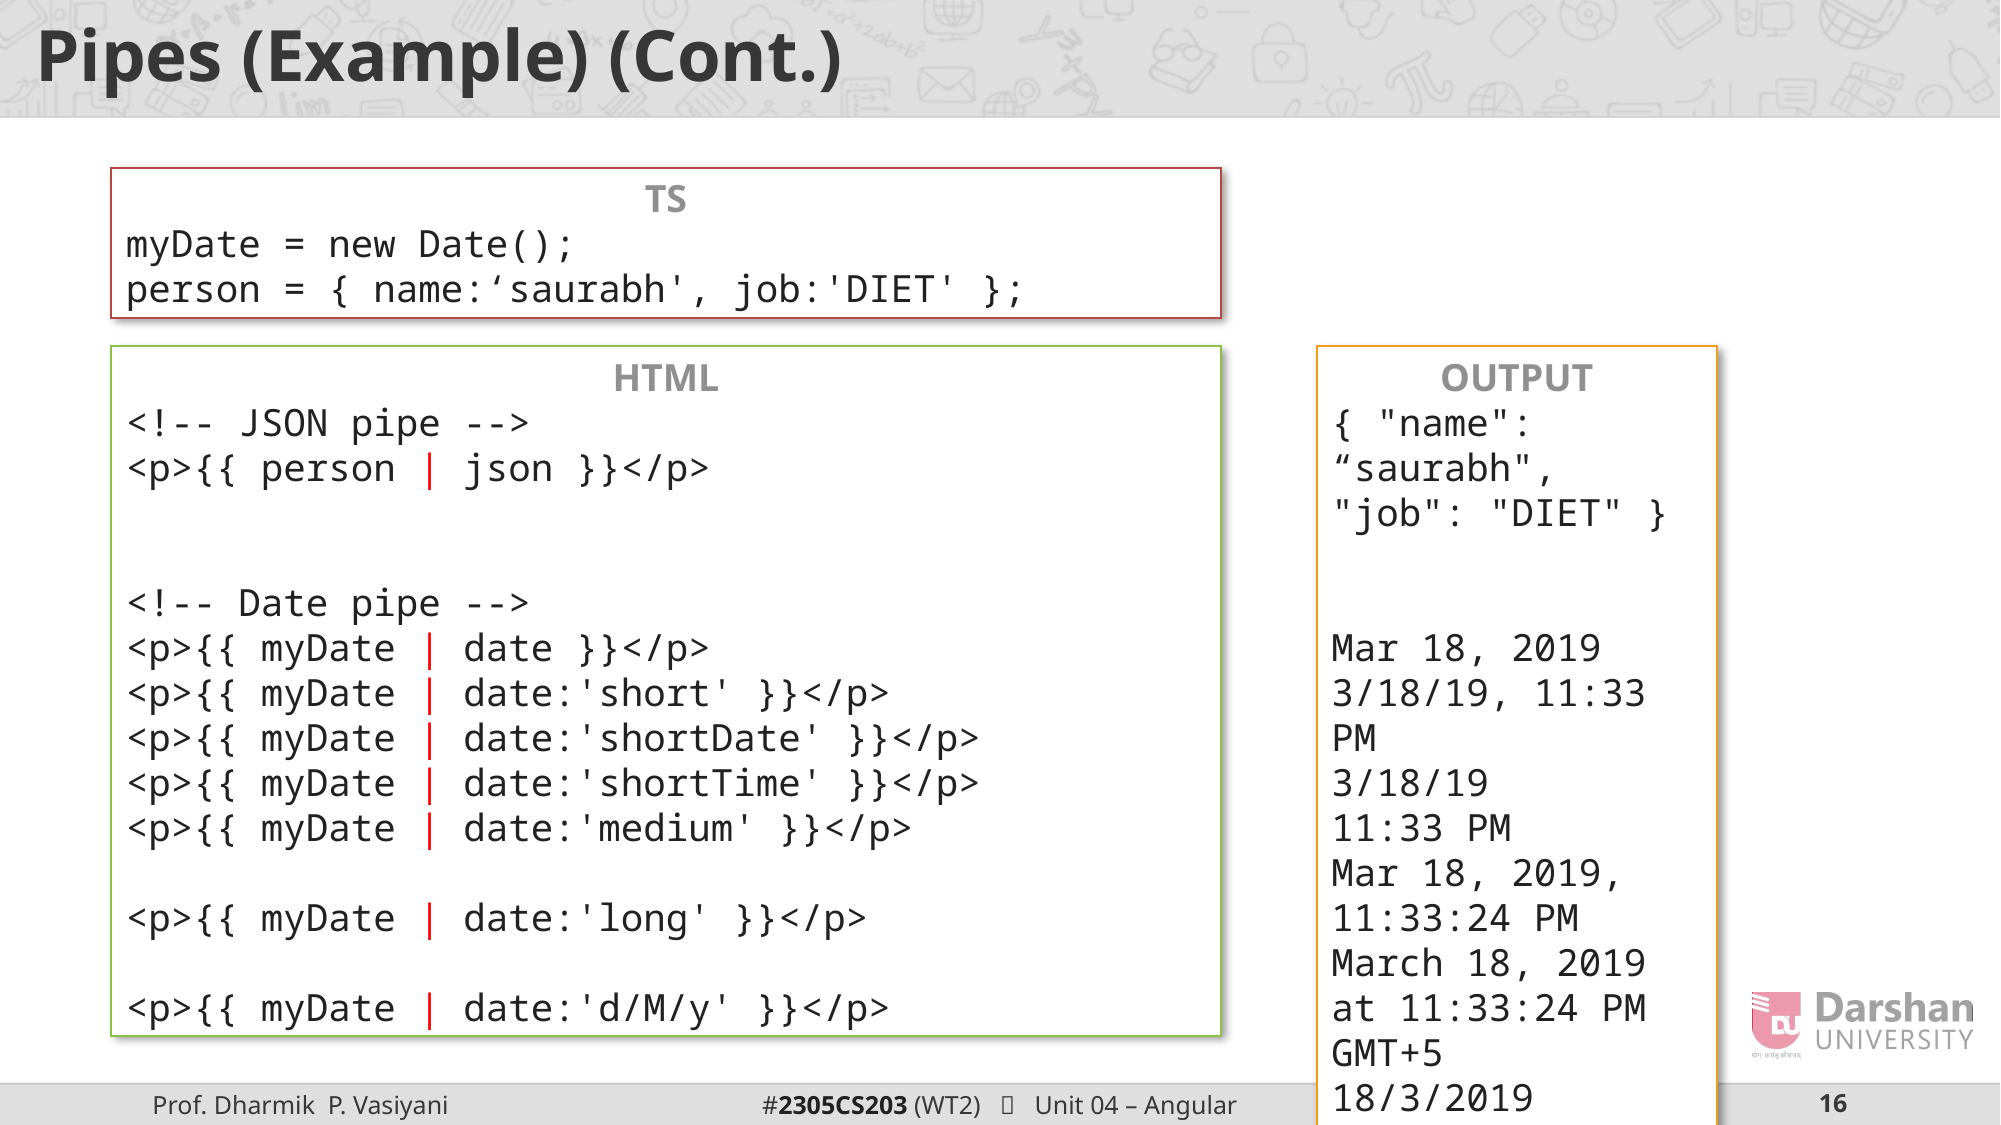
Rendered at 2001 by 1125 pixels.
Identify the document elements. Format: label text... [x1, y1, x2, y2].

text_box OUTPUT { "name": “saurabh", "job": "DIET" } Mar 18, 2019 3/18/19, 11:33 PM 3/18/19 11:33 PM Mar 18, 2019, 11:33:24 PM March 18, 2019 at 11:33:24 PM GMT+5 18/3/2019 [1316, 345, 1718, 1125]
title Pipes (Example) (Cont.) [0, 0, 2000, 117]
text_box HTML <!-- JSON pipe --> <p>{{ person | json }}</p> <!-- Date pipe --> <p>{{ myDate | date }}</p> <p>{{ myDate | date:'short' }}</p> <p>{{ myDate | date:'shortDate' }}</p> <p>{{ myDate | date:'shortTime' }}</p> <p>{{ myDate | date:'medium' }}</p> <p>{{ myDate | date:'long' }}</p> <p>{{ myDate | date:'d/M/y' }}</p> [110, 345, 1222, 1037]
text_box TS myDate = new Date(); person = { name:‘saurabh', job:'DIET' }; [110, 167, 1222, 319]
